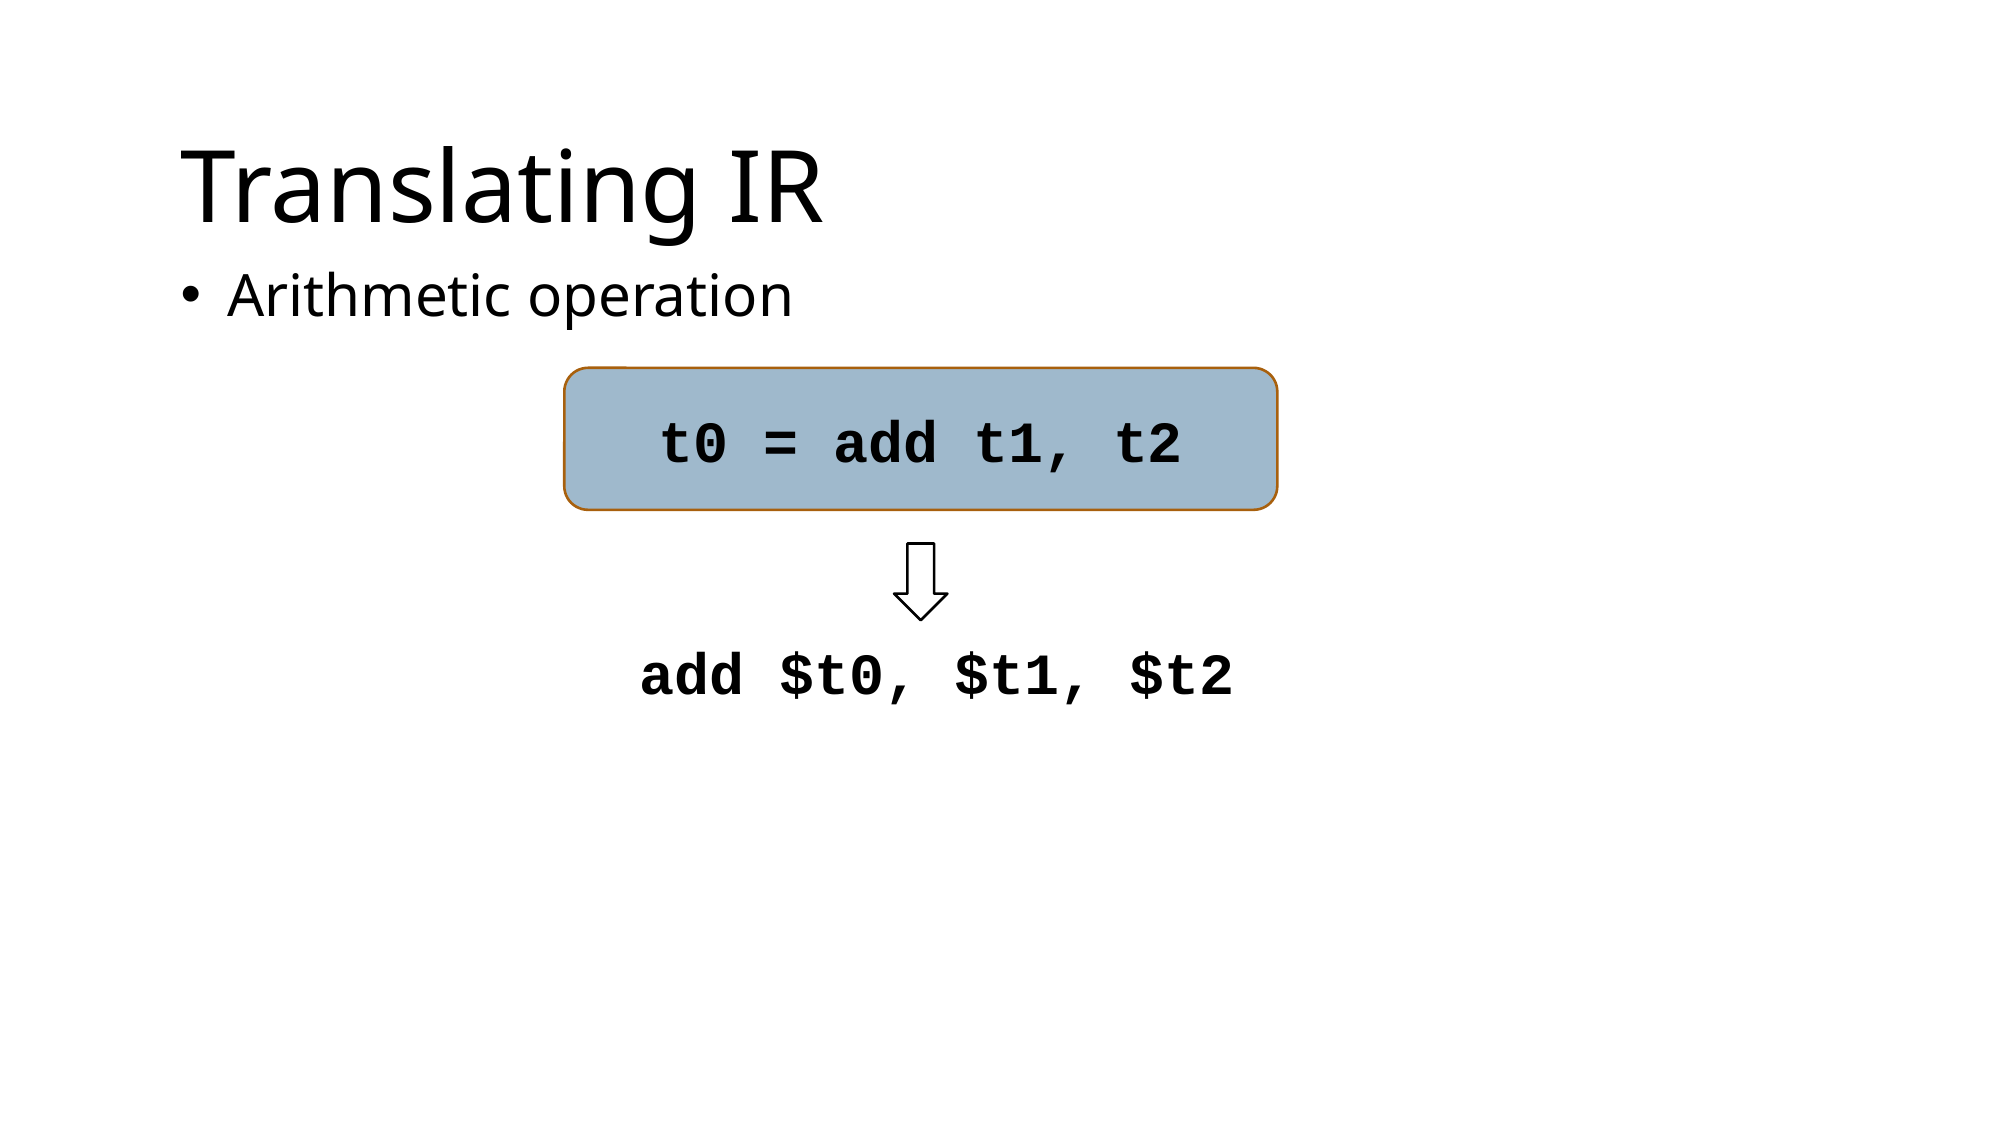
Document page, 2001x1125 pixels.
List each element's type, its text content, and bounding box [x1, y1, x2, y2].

text_box Arithmetic operation [165, 250, 1857, 336]
text_box Translating IR [165, 114, 1829, 250]
text_box add $t0, $t1, $t2 [624, 628, 1438, 714]
text_box [892, 542, 949, 622]
text_box t0 = add t1, t2 [562, 366, 1279, 512]
